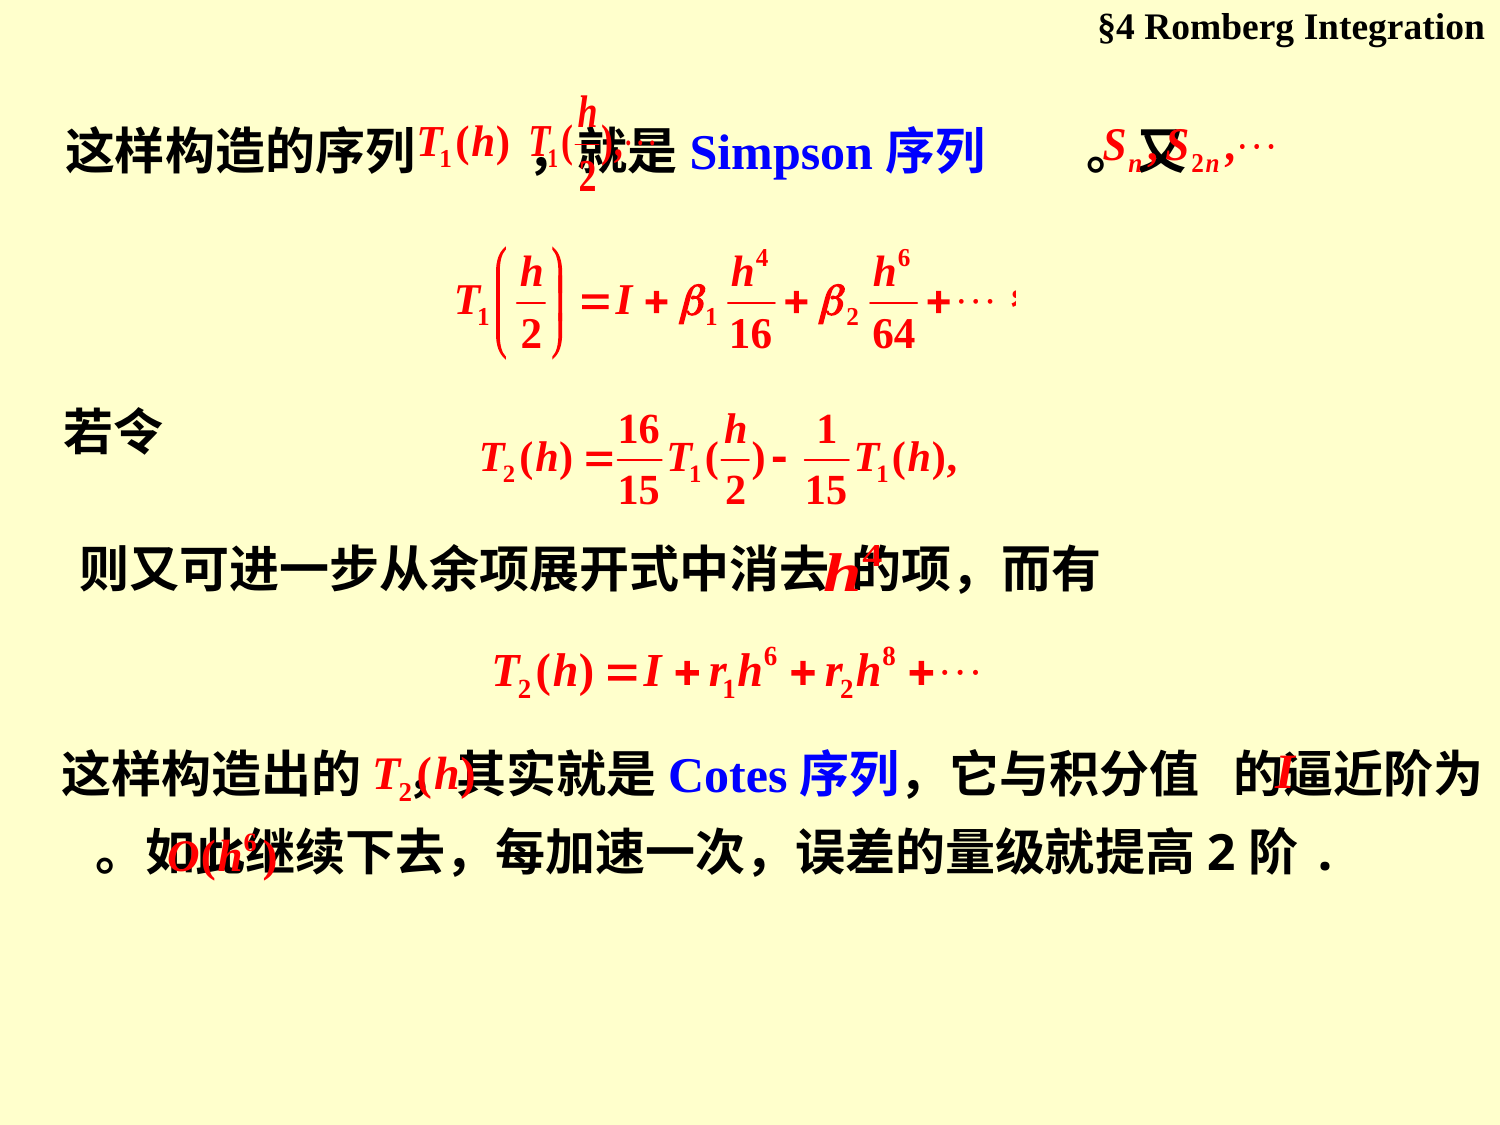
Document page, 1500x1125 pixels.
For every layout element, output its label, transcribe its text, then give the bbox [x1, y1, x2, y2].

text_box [449, 237, 1016, 364]
text_box §4 Romberg Integration [937, 0, 1500, 50]
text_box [487, 635, 988, 705]
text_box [14, 717, 1500, 888]
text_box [0, 512, 1134, 606]
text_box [0, 80, 1421, 265]
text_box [474, 399, 961, 513]
text_box 若令 [0, 374, 179, 468]
